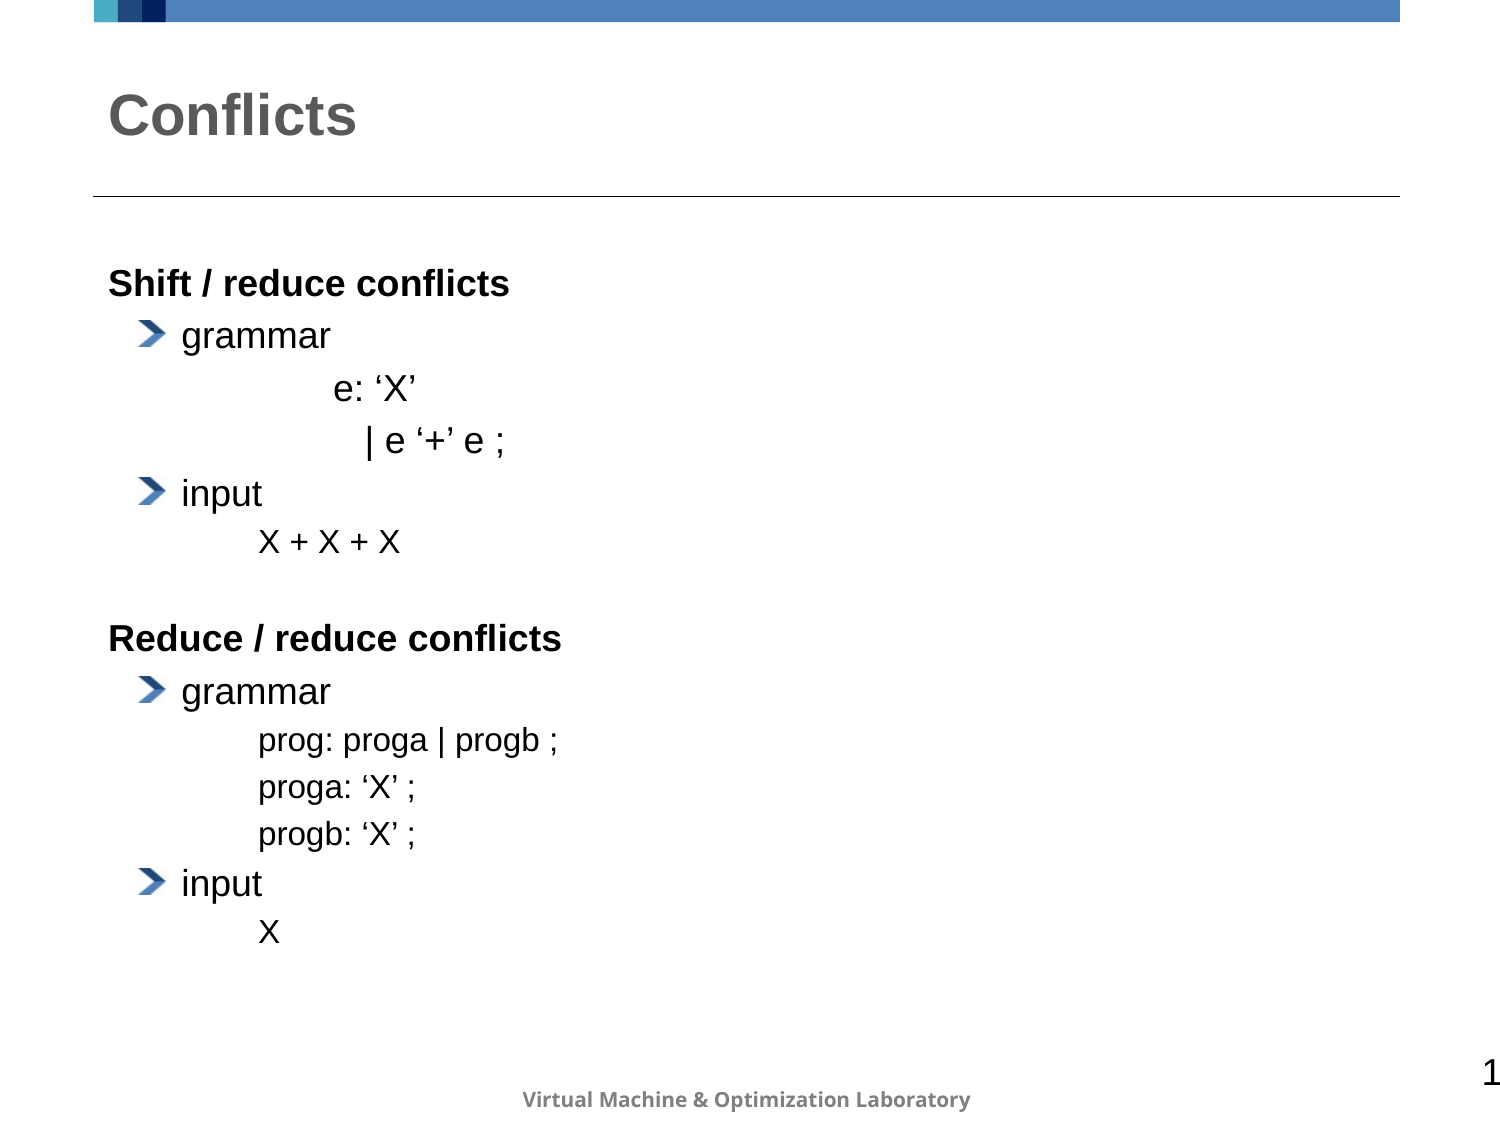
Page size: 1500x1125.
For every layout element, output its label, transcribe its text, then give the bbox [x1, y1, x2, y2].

picture [138, 320, 167, 347]
picture [138, 676, 167, 703]
picture [138, 477, 167, 505]
picture [138, 868, 167, 895]
list Shift / reduce conflicts grammar e: ‘X’ | e ‘+’ e ; input X + X + X Reduce / reduce conflicts grammar prog: proga | progb ; proga: ‘X’ ; progb: ‘X’ ; input X [93, 251, 1400, 1052]
title Conflicts [93, 55, 1400, 169]
